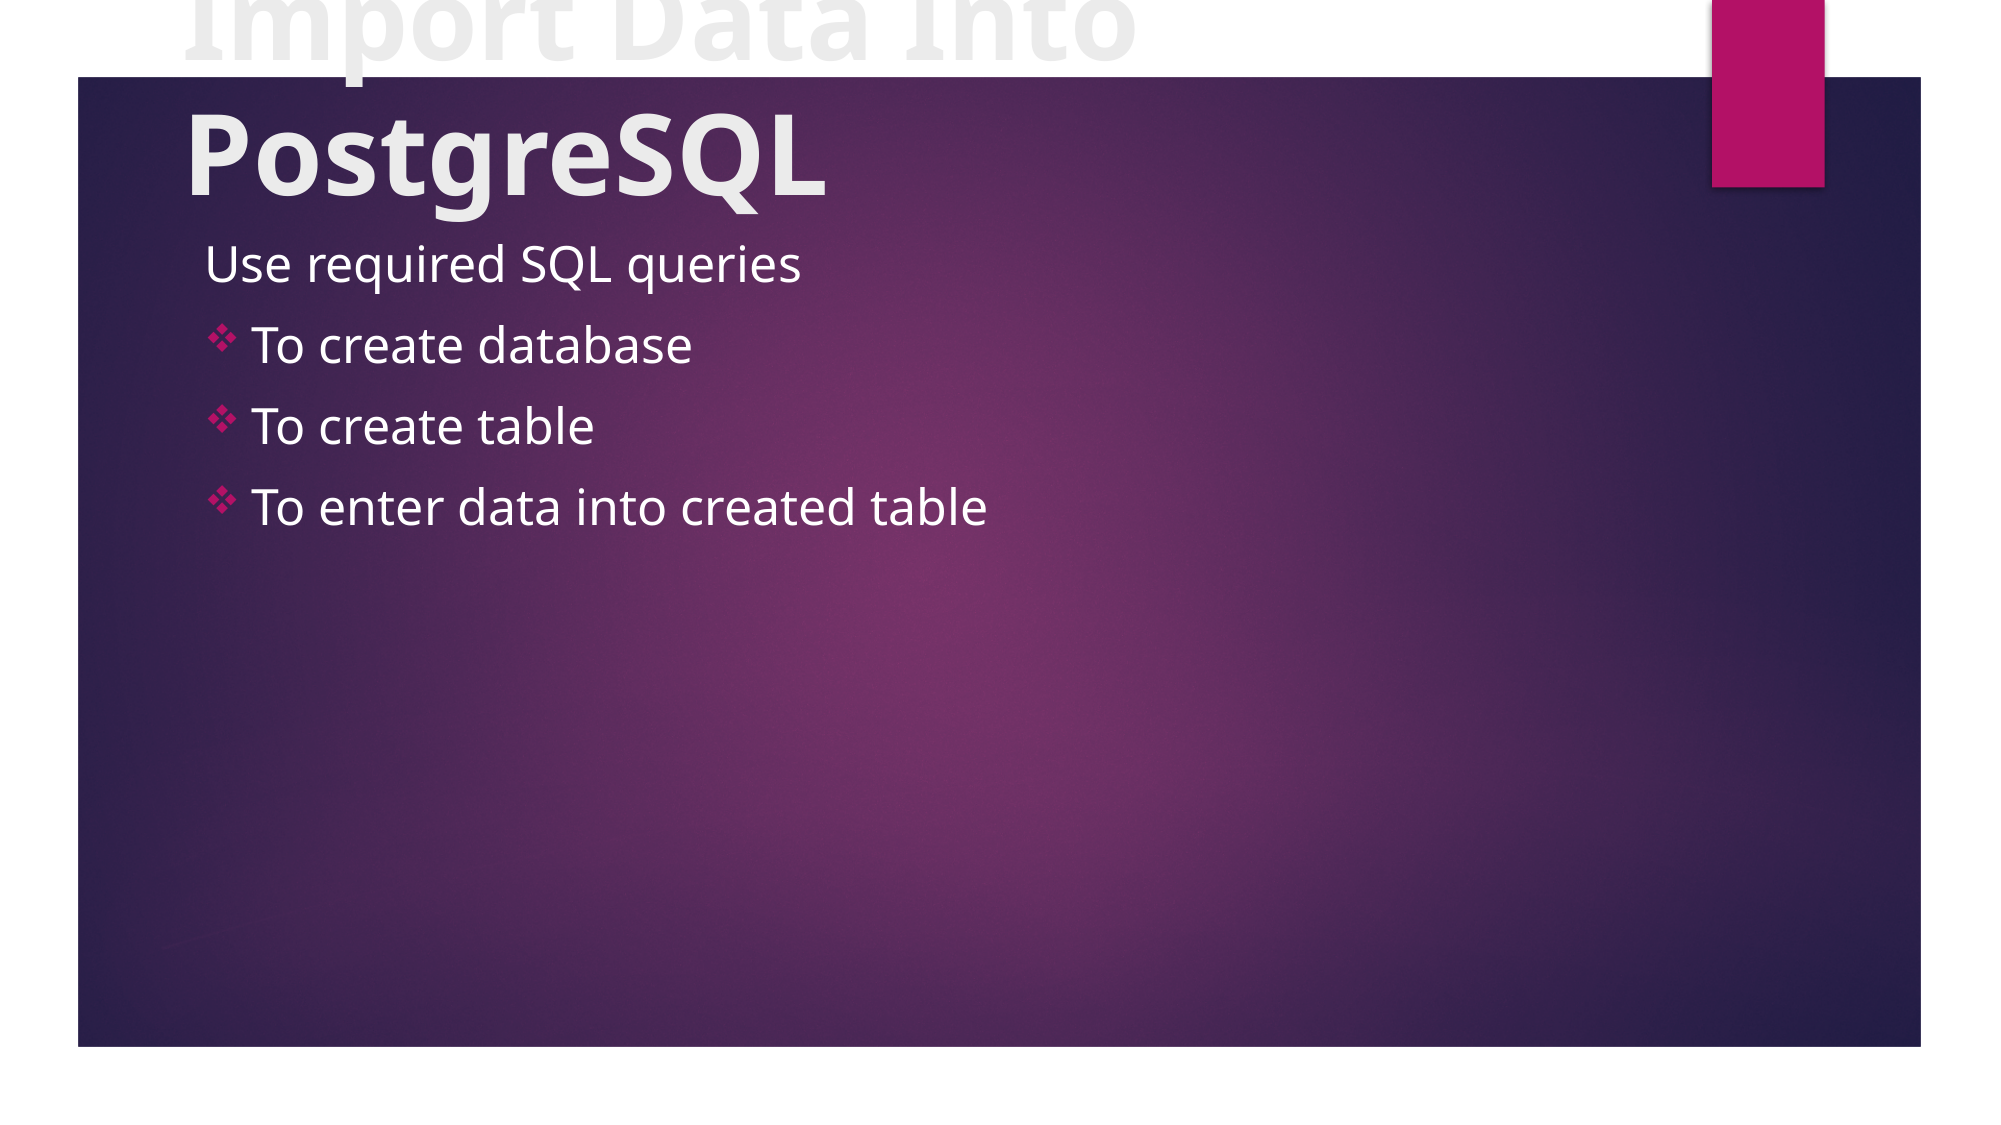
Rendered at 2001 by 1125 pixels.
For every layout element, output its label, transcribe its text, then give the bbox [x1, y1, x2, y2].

subtitle Use required SQL queries To create database To create table To enter data into created table [189, 224, 1638, 925]
title Import Data Into PostgreSQL [168, 68, 1811, 225]
